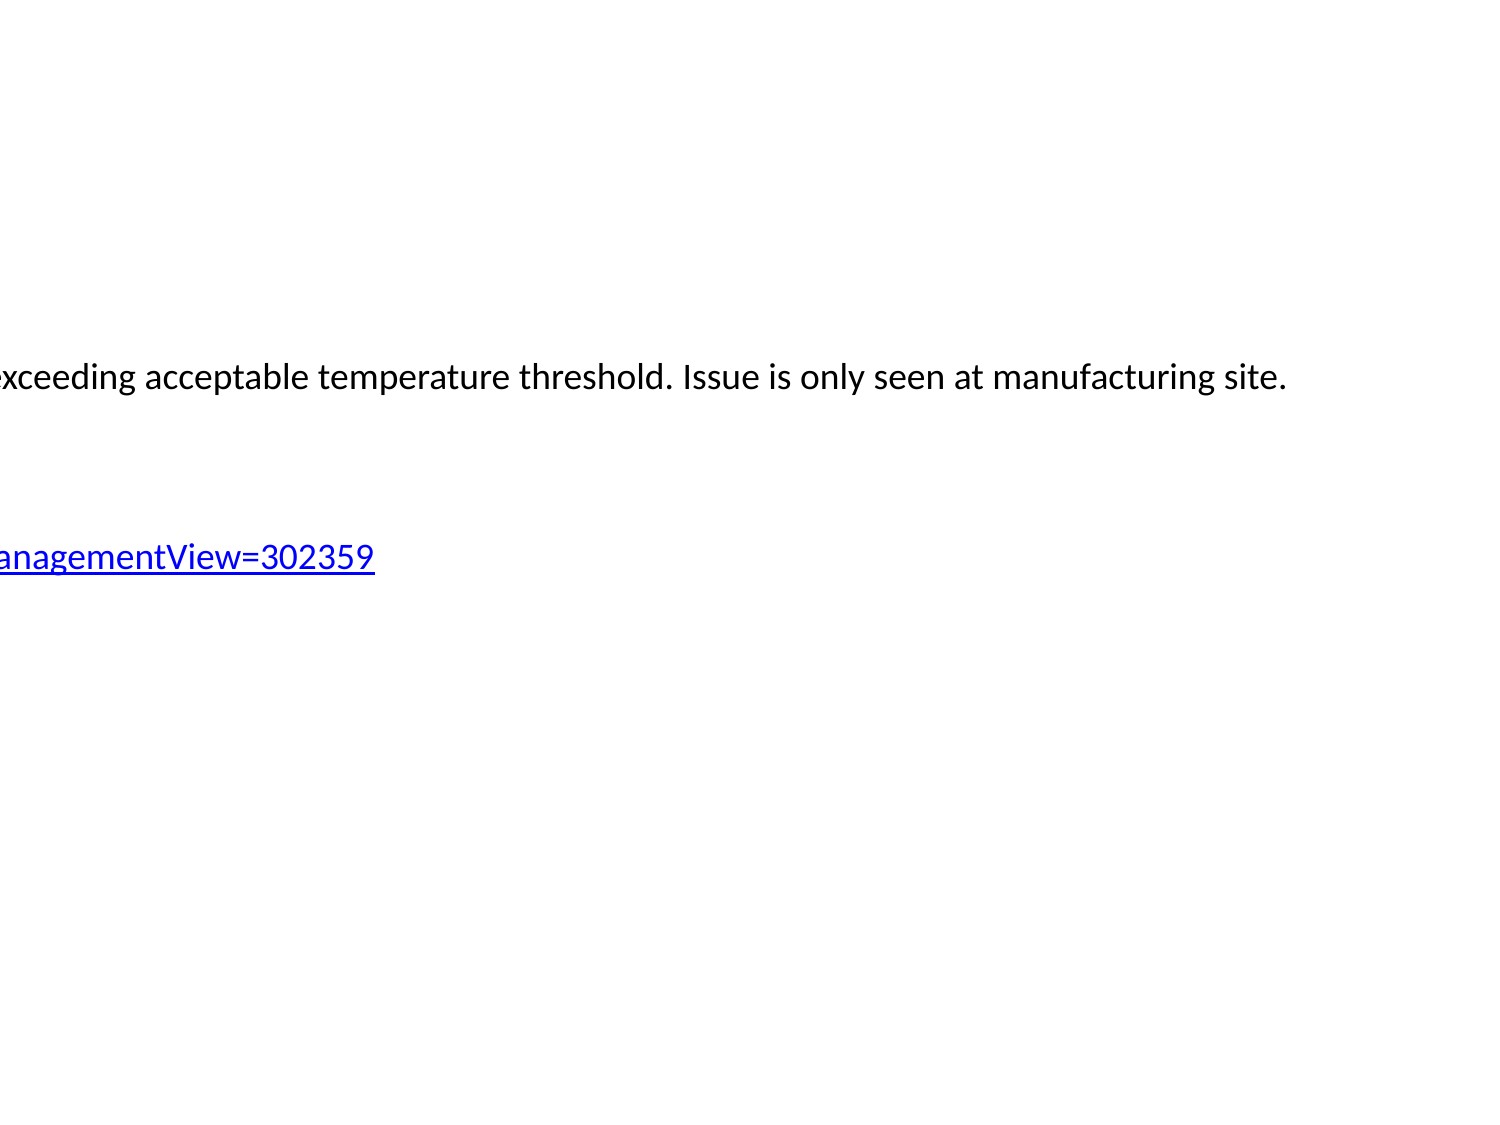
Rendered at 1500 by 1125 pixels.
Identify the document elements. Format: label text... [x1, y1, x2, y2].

text_box PCN 3 Summary : Design Improvement Reason for Change : A change has been made to update remote fin heat sink design to address the exceeding acceptable temperature threshold. Issue is only seen at manufacturing site. Please refer to the Part Change Notification at the following url: https://pcncle.cloudapps.cisco.com/emco/pcnclei/prsc/pcnReport.do?recordManagementView=302359 Description of Change : update remote fin heat sink Test Information: TEST BUILDS AT CM SITES Effect of Change : This is not a field affecting change [0, 29, 1314, 1080]
